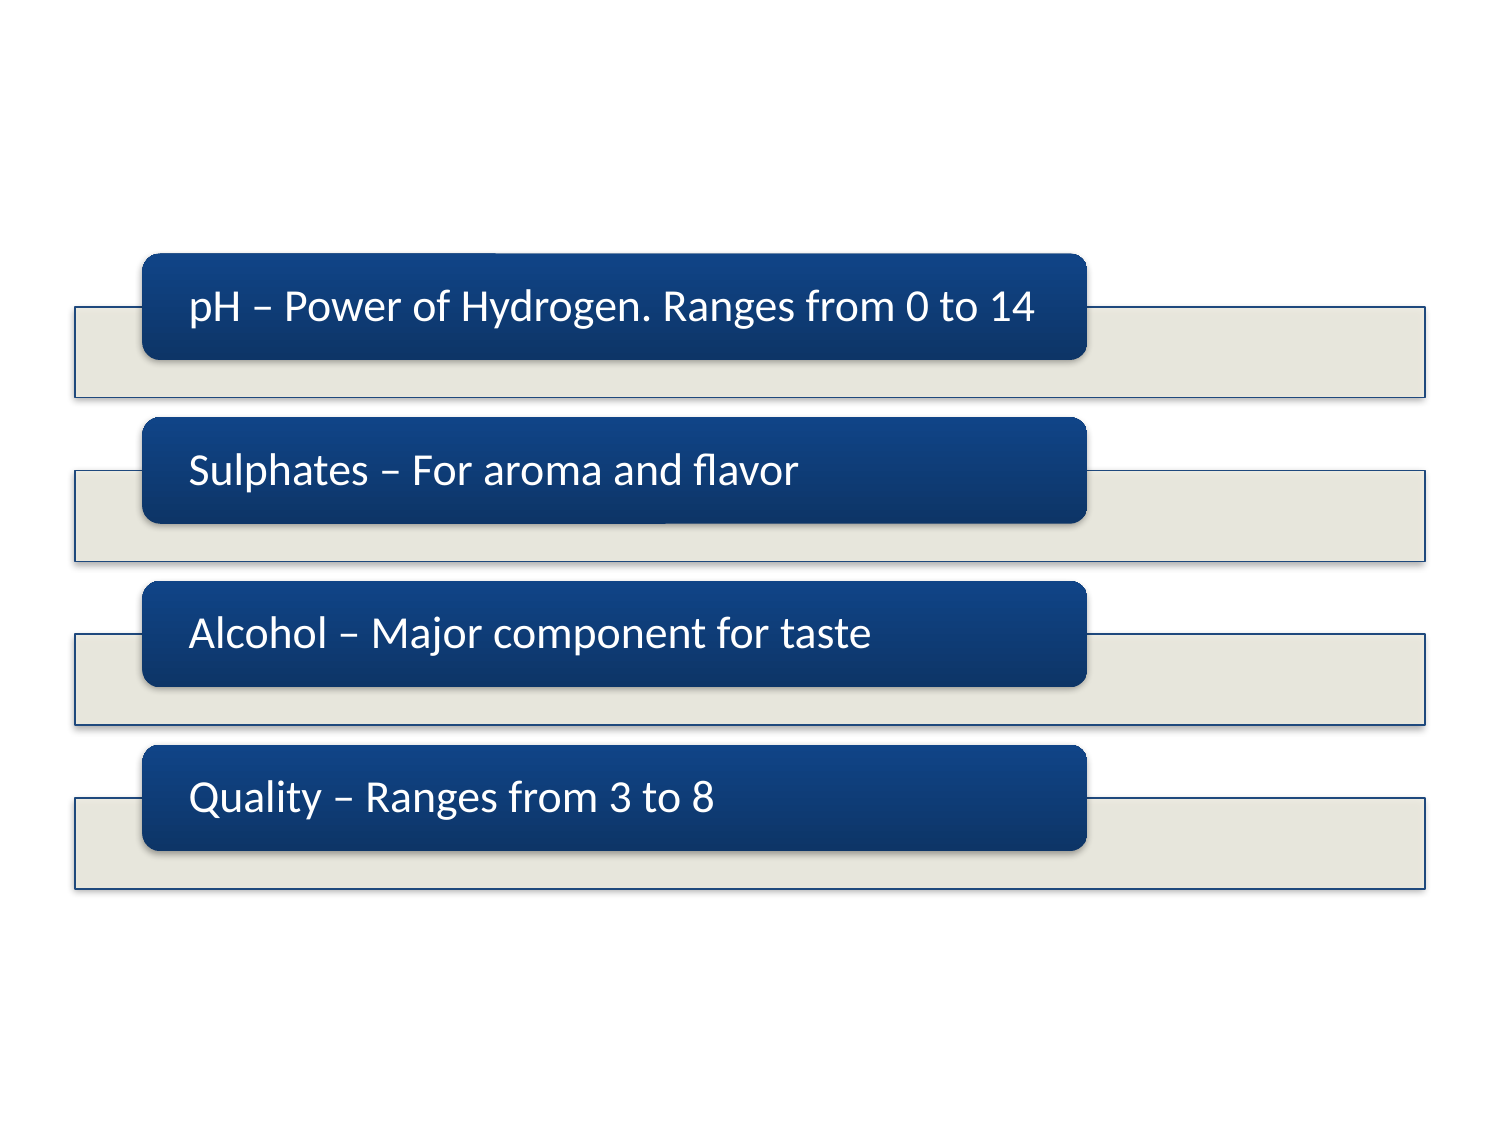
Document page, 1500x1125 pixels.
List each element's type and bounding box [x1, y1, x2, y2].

list [74, 124, 1426, 1018]
